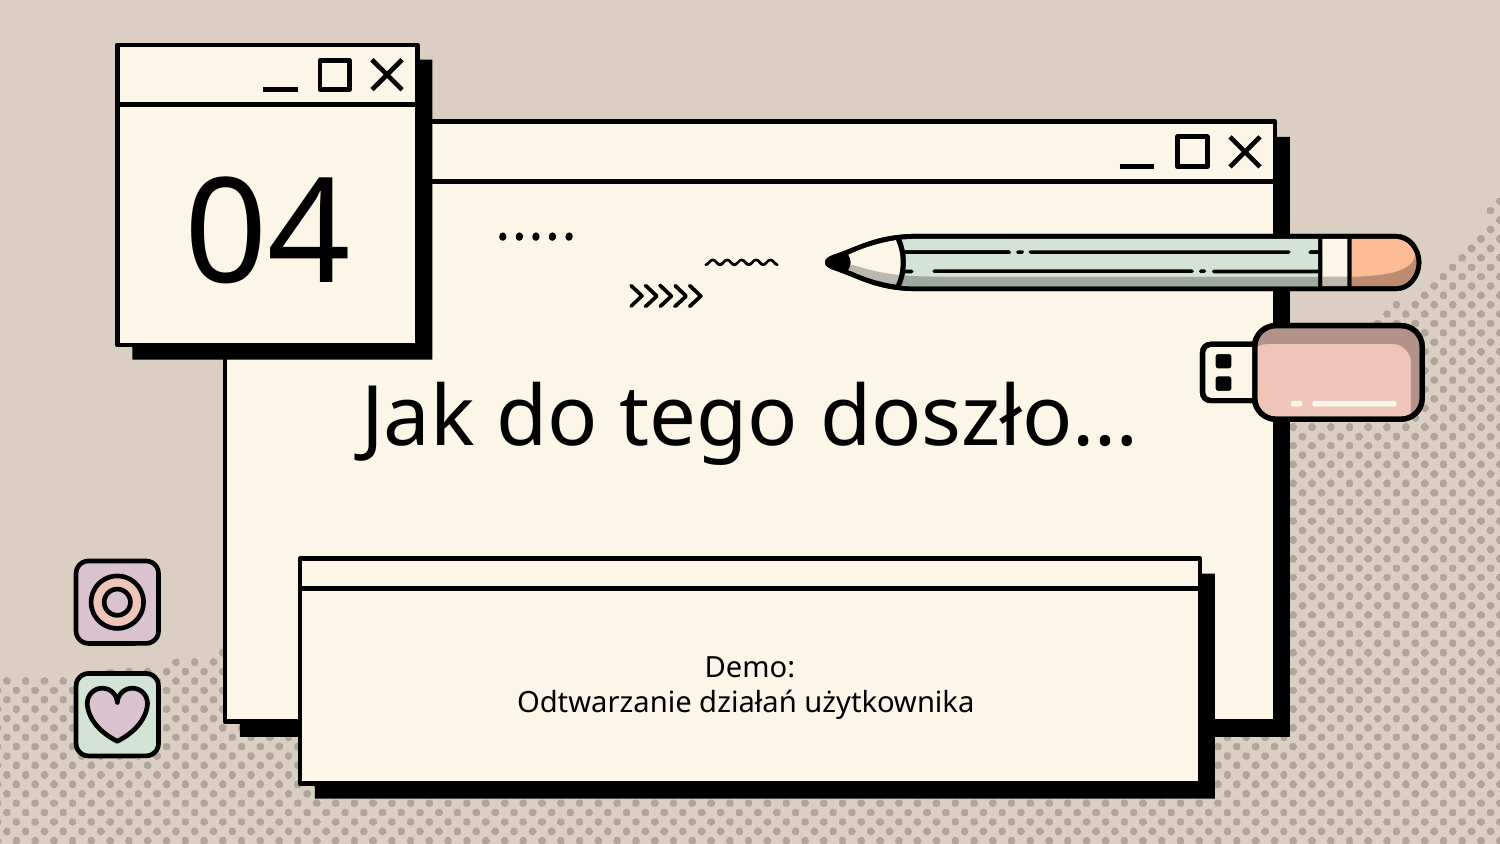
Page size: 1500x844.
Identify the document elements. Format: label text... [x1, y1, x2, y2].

text_box [565, 232, 573, 241]
text_box [643, 284, 659, 308]
text_box [704, 258, 779, 267]
text_box [673, 284, 688, 308]
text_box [1262, 259, 1363, 486]
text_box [116, 44, 433, 360]
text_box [299, 558, 1216, 799]
title Jak do tego doszło… [300, 346, 1200, 497]
text_box [548, 232, 556, 241]
text_box [688, 284, 703, 308]
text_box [75, 560, 159, 644]
text_box [499, 232, 507, 241]
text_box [823, 233, 1425, 292]
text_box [75, 673, 159, 757]
text_box [532, 232, 540, 241]
text_box [629, 284, 644, 308]
text_box [515, 232, 523, 241]
text_box [658, 283, 674, 308]
